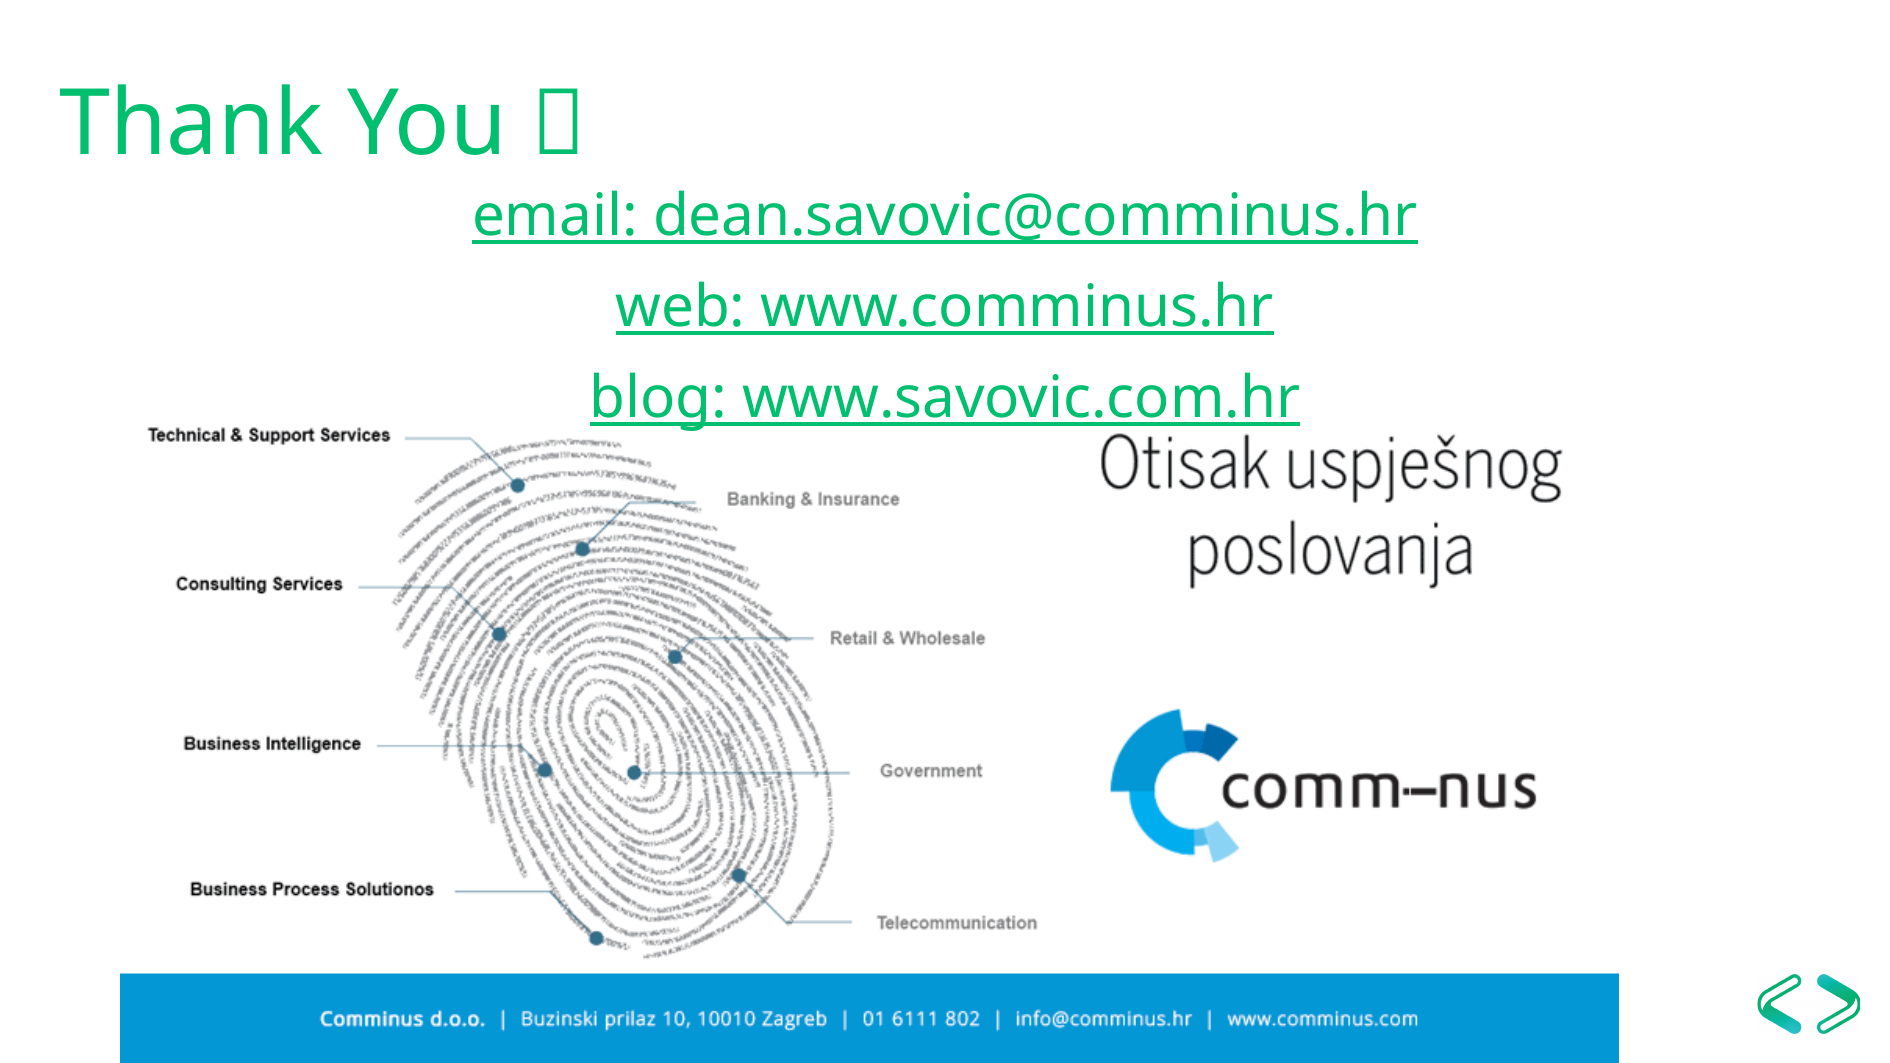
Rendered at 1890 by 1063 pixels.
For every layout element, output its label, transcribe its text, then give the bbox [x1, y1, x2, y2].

title Thank You  [59, 59, 1831, 177]
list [119, 398, 1619, 1063]
text_box email: dean.savovic@comminus.hr web: www.comminus.hr blog: www.savovic.com.hr [58, 177, 1831, 945]
